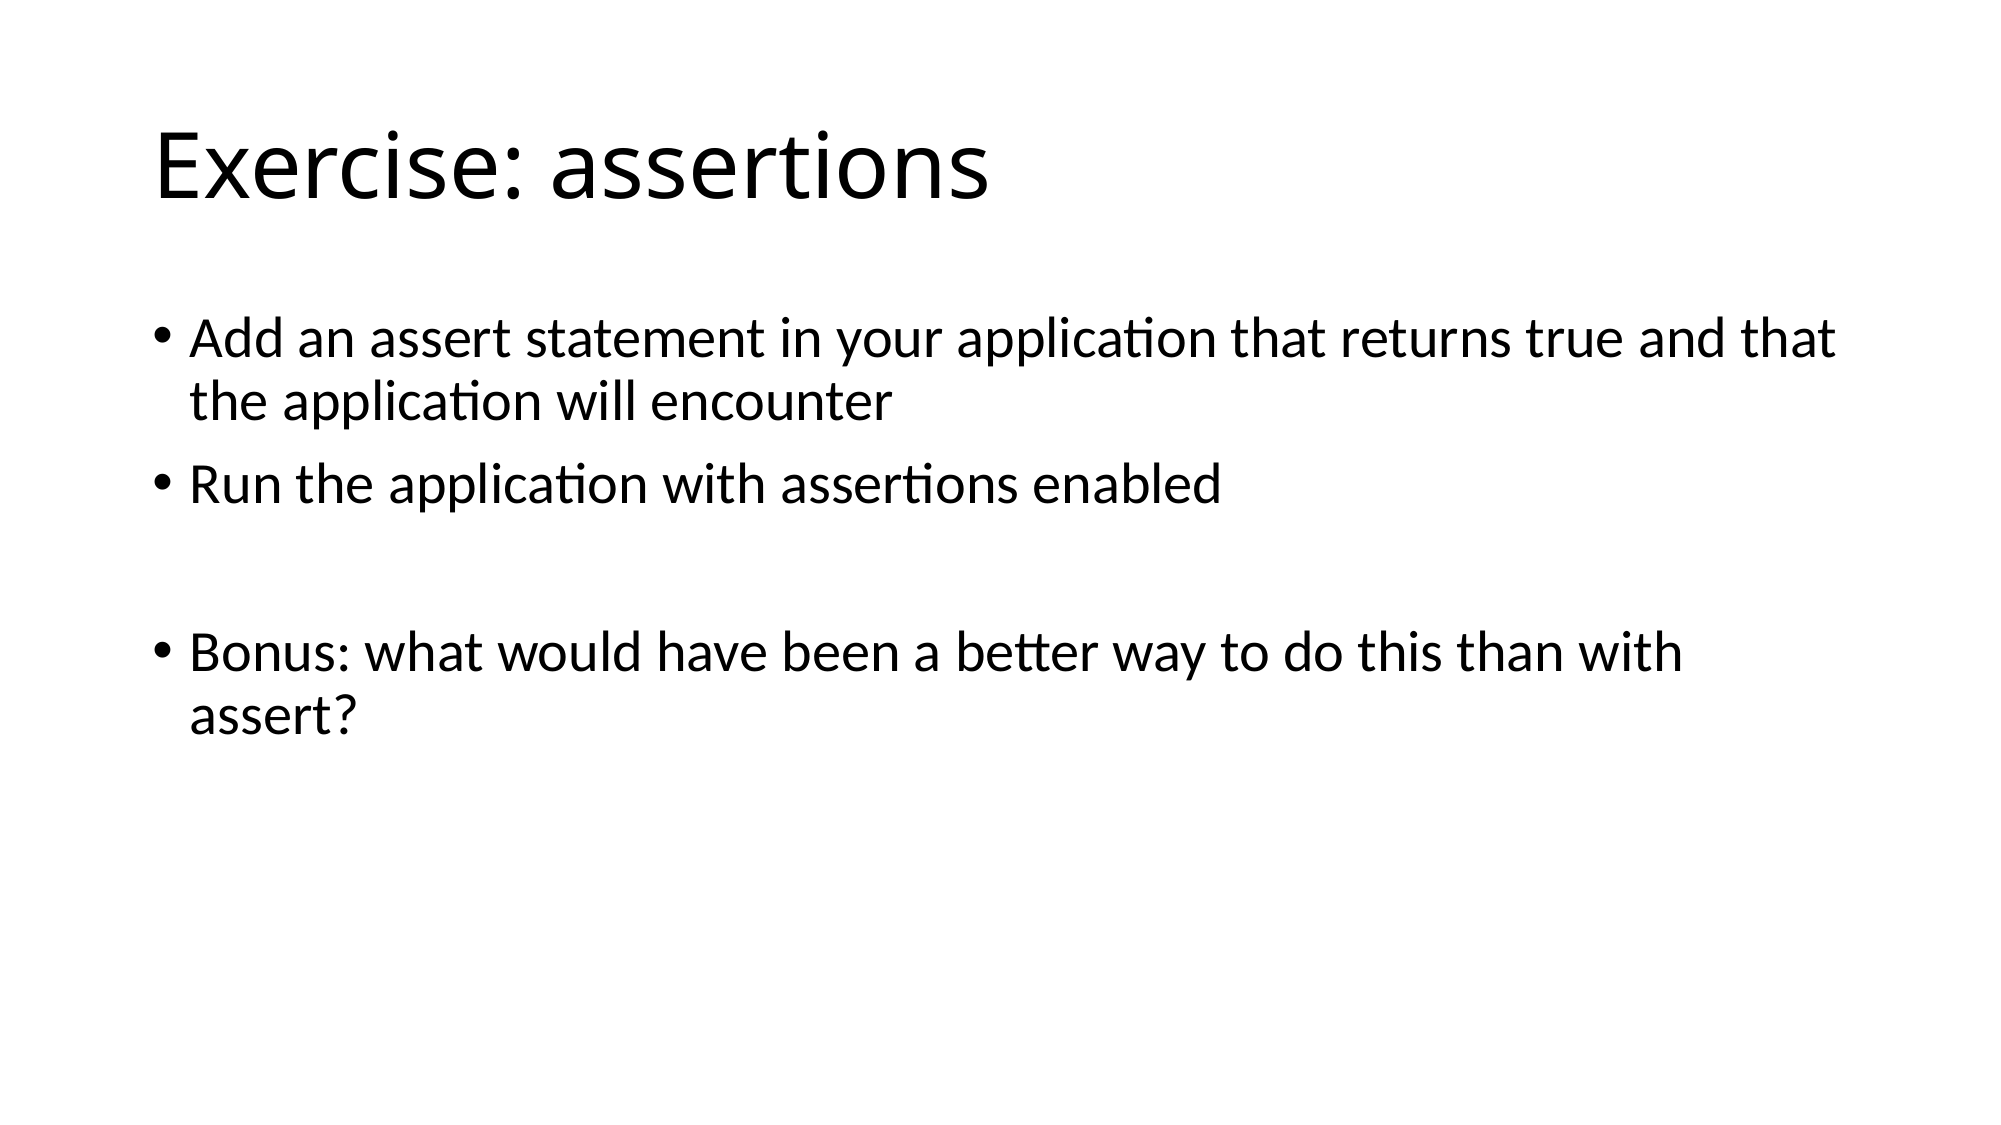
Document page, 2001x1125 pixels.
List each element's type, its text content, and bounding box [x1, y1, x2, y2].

title Exercise: assertions [137, 59, 1863, 278]
list Add an assert statement in your application that returns true and that the application will encounter Run the application with assertions enabled Bonus: what would have been a better way to do this than with assert? [137, 299, 1863, 1014]
